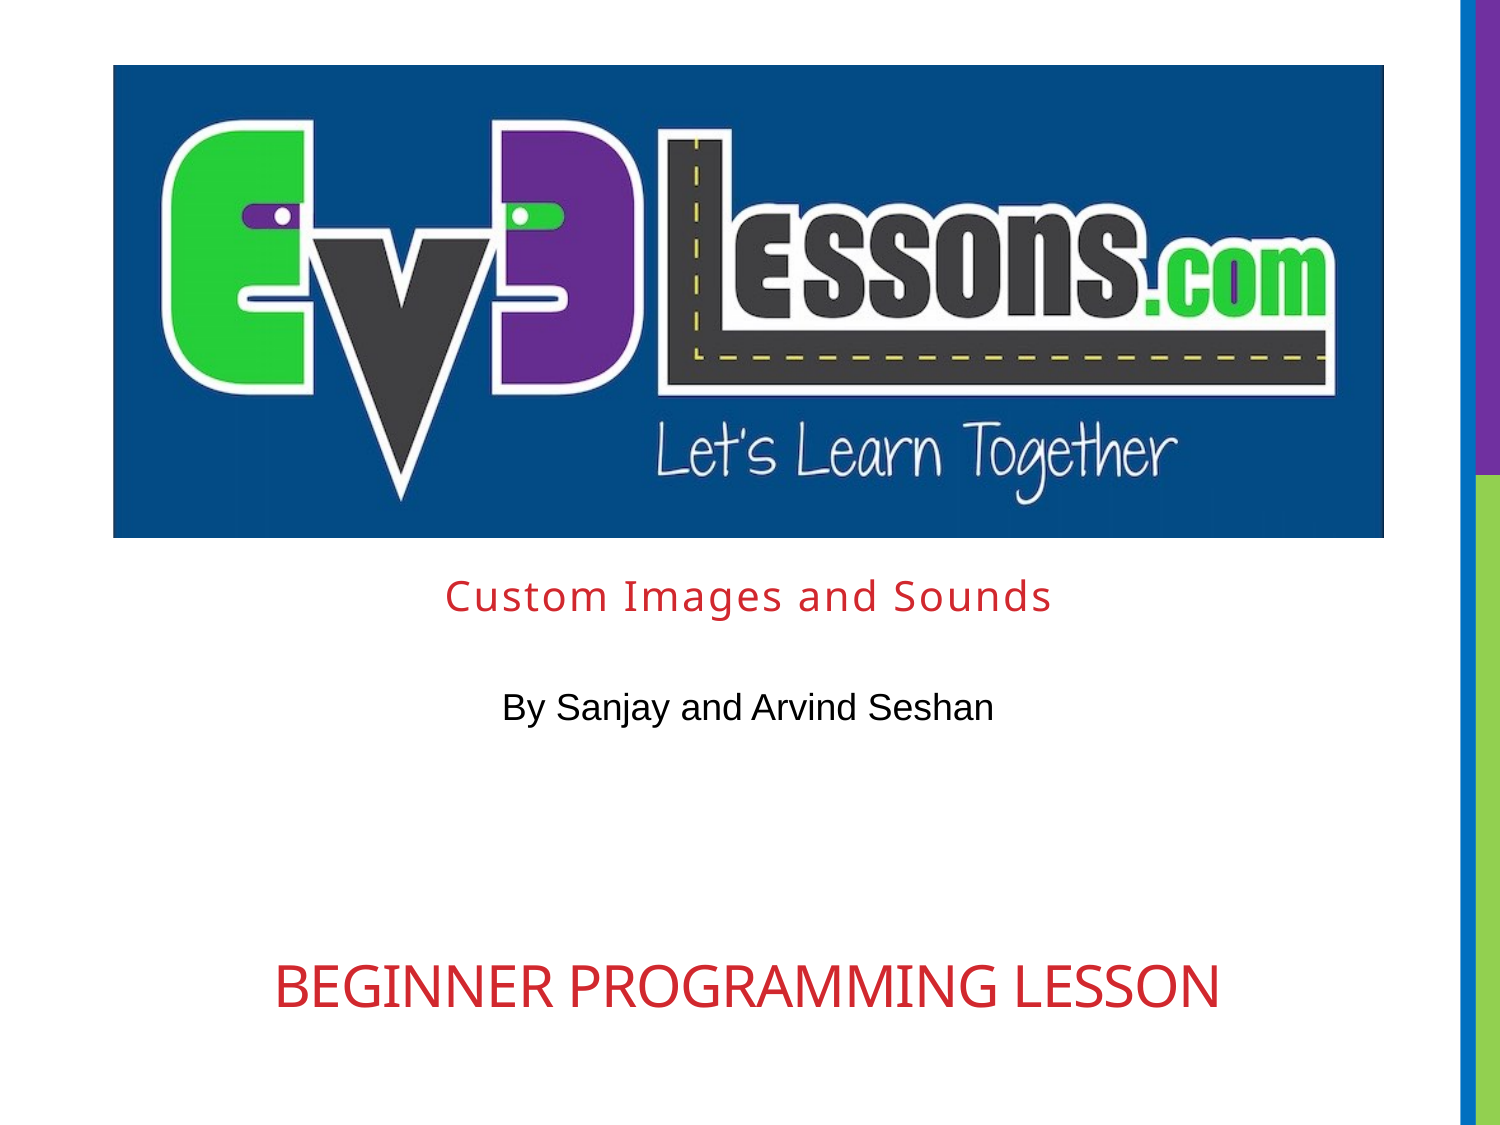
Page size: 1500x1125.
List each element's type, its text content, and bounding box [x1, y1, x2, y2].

title BEGINNER PROGRAMMING LESSON [82, 941, 1415, 1041]
picture [113, 65, 1384, 538]
subtitle Custom Images and Sounds [185, 562, 1311, 713]
